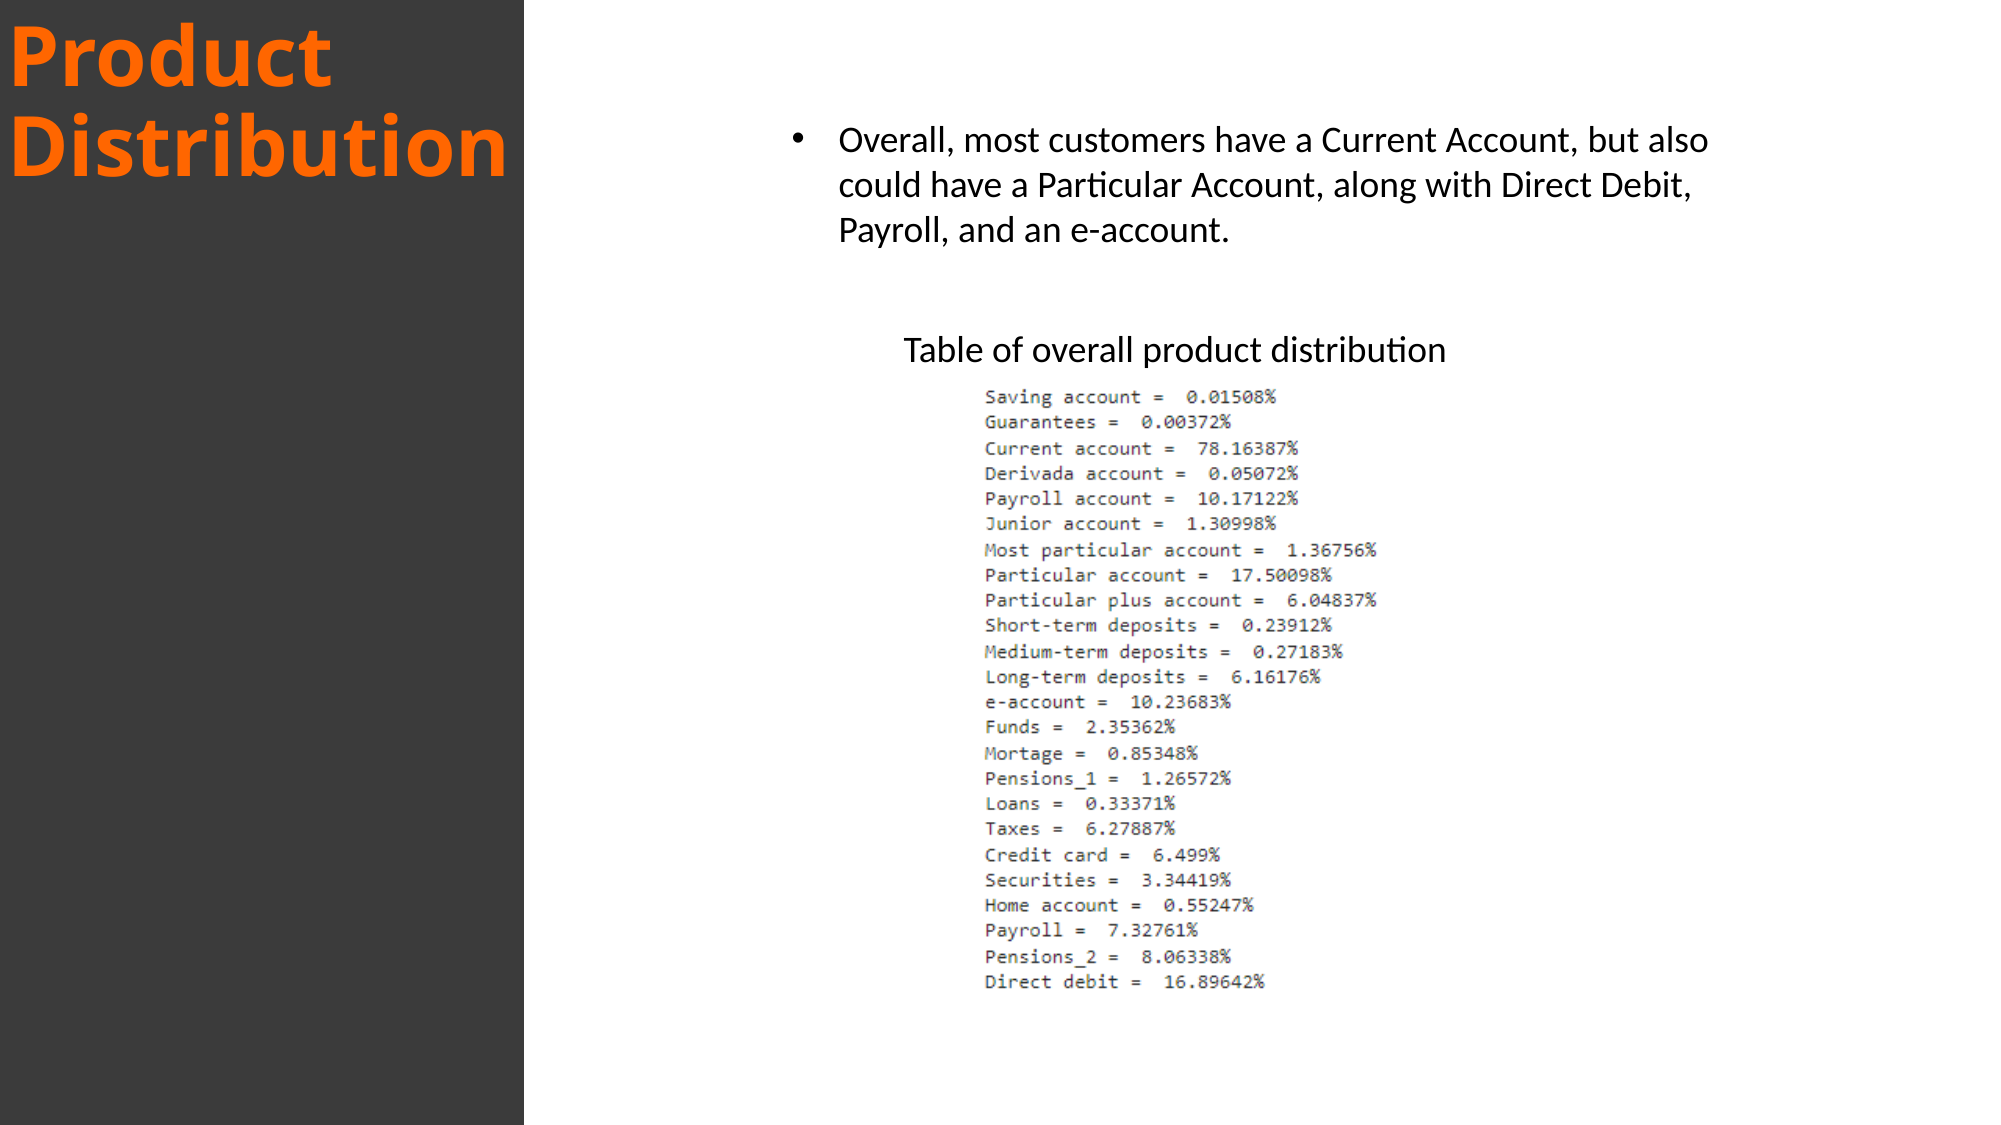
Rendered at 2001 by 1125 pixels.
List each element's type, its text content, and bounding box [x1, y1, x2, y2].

text_box [523, 0, 2000, 1125]
text_box Table of overall product distribution [888, 317, 1563, 378]
text_box Product Distribution [0, 0, 523, 1125]
text_box Overall, most customers have a Current Account, but also could have a Particular Account, along with Direct Debit, Payroll, and an e-account. [776, 107, 1776, 258]
picture [978, 380, 1384, 1005]
